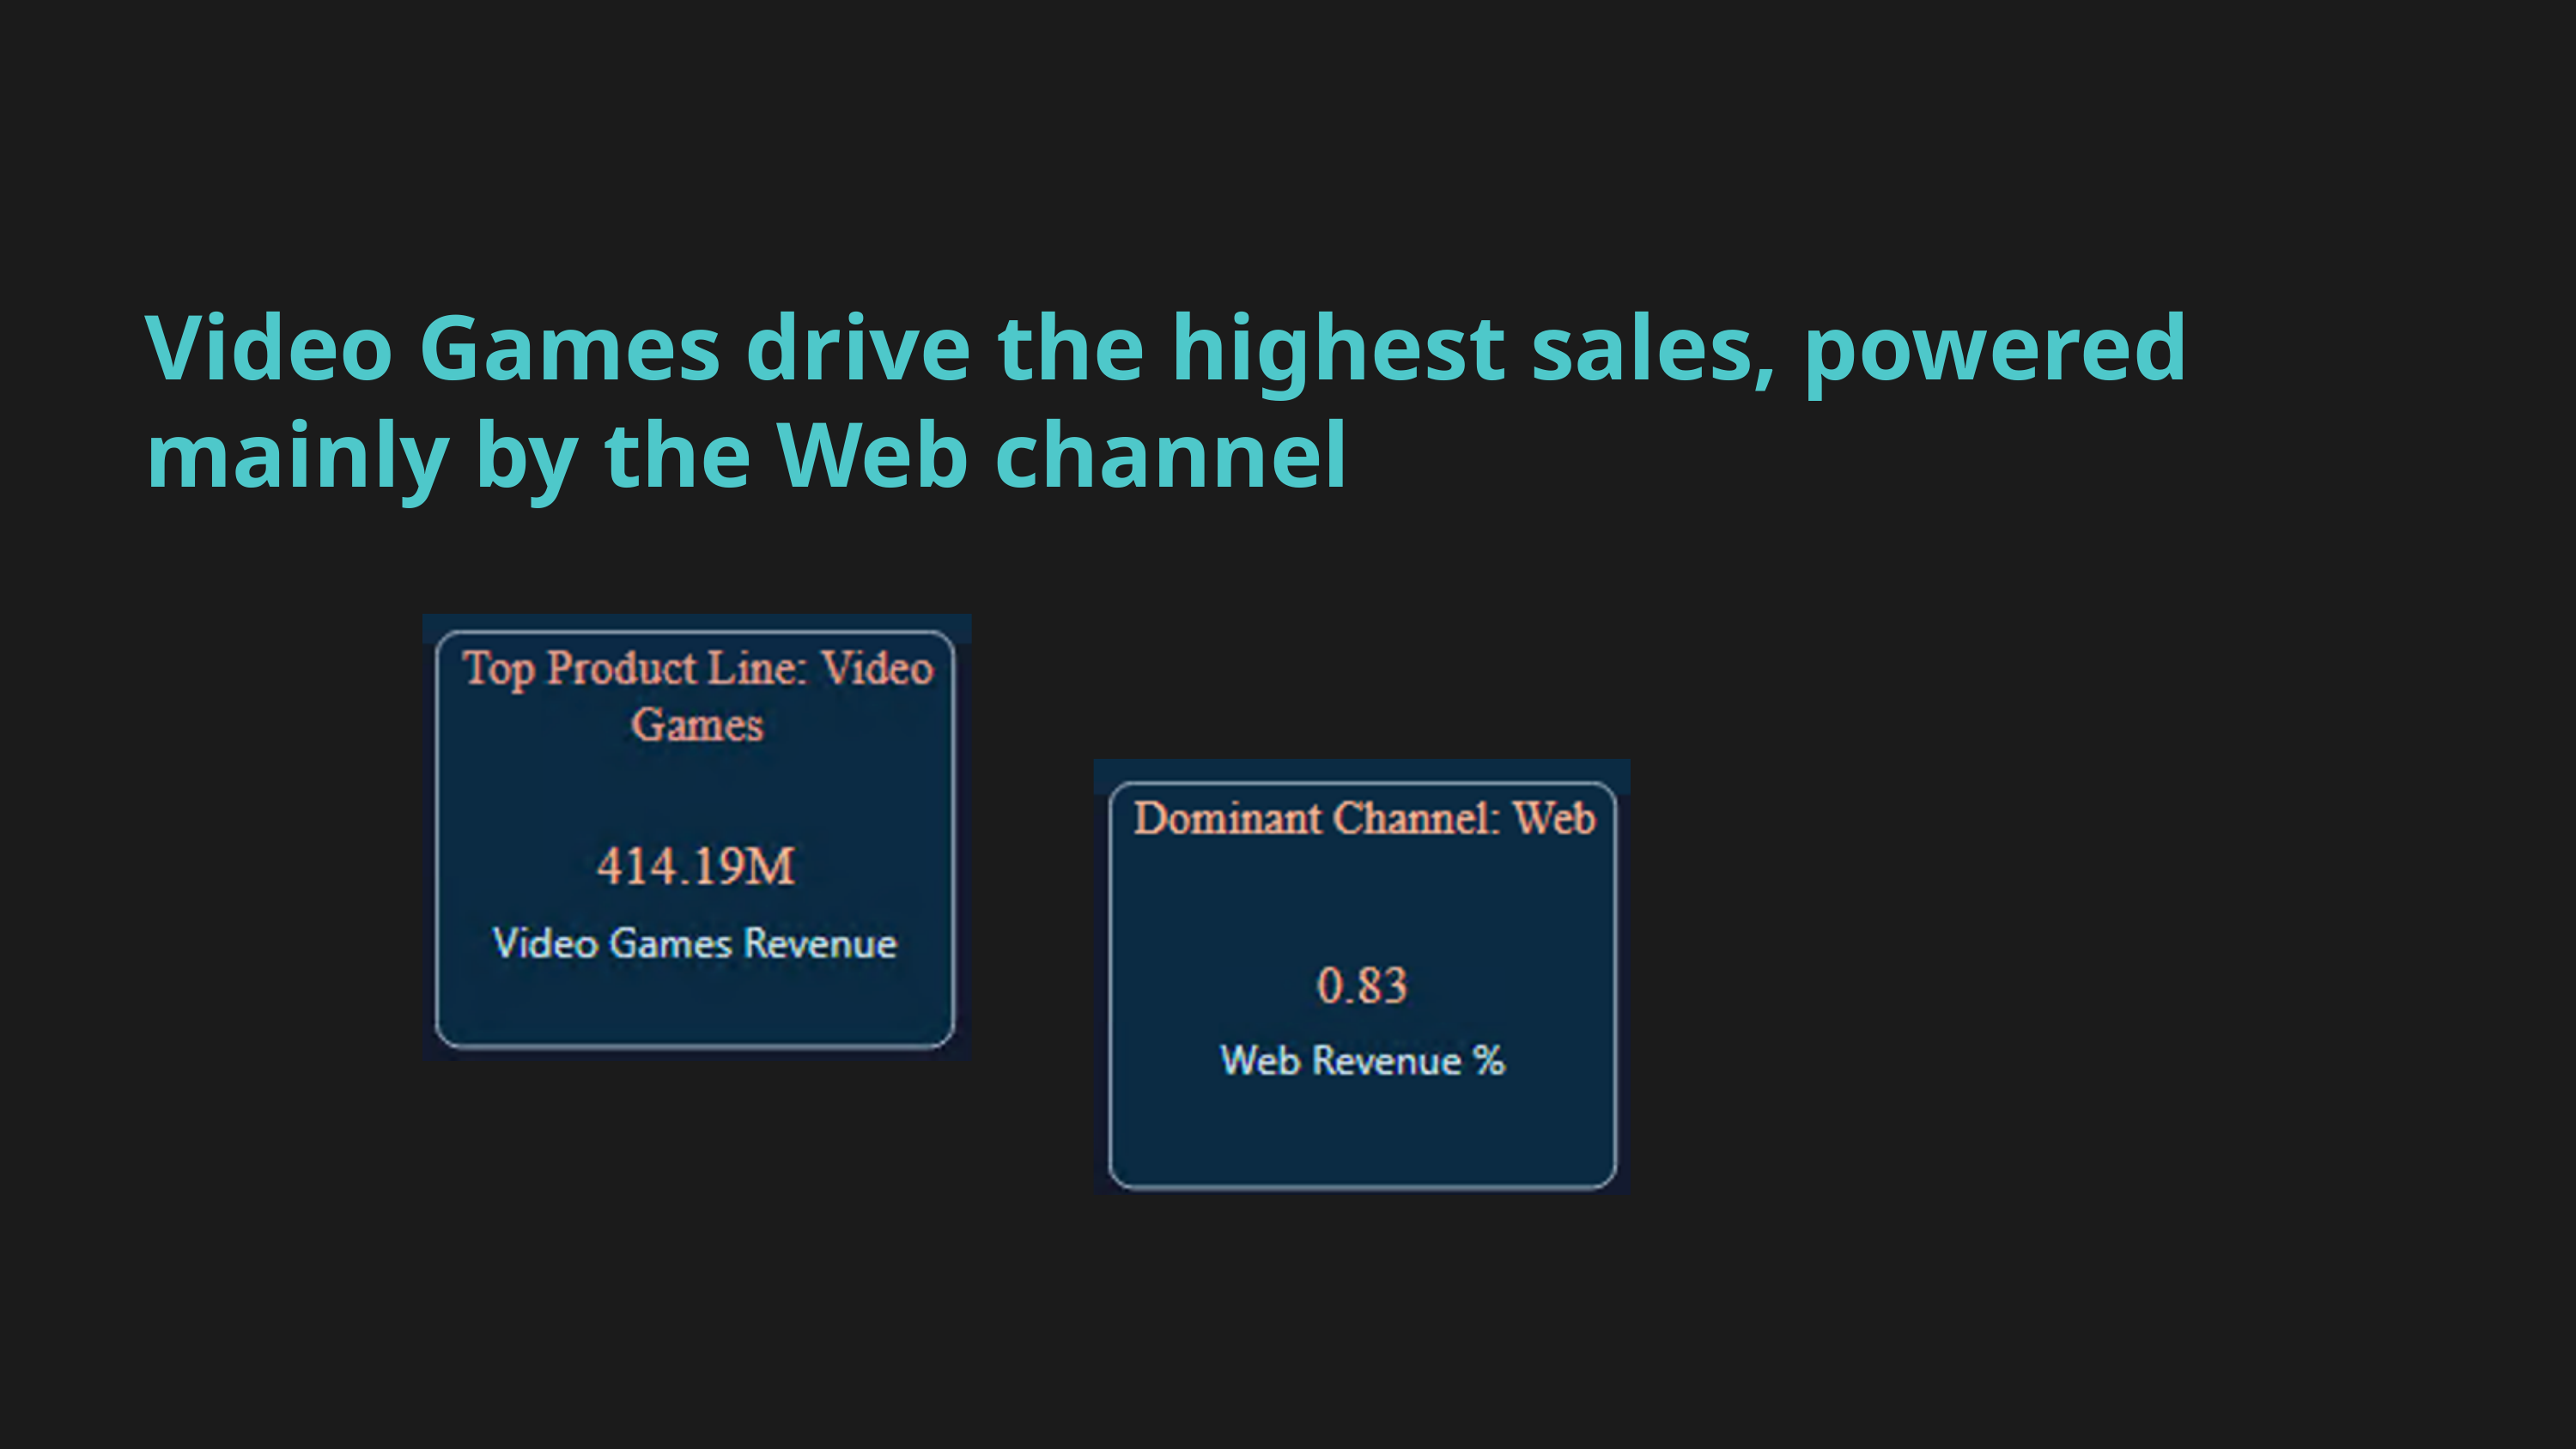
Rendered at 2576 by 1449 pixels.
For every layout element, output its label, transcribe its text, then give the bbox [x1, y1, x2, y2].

text_box Video Games drive the highest sales, powered mainly by the Web channel [144, 290, 2318, 506]
text_box [422, 614, 972, 1061]
text_box [1093, 759, 1631, 1195]
